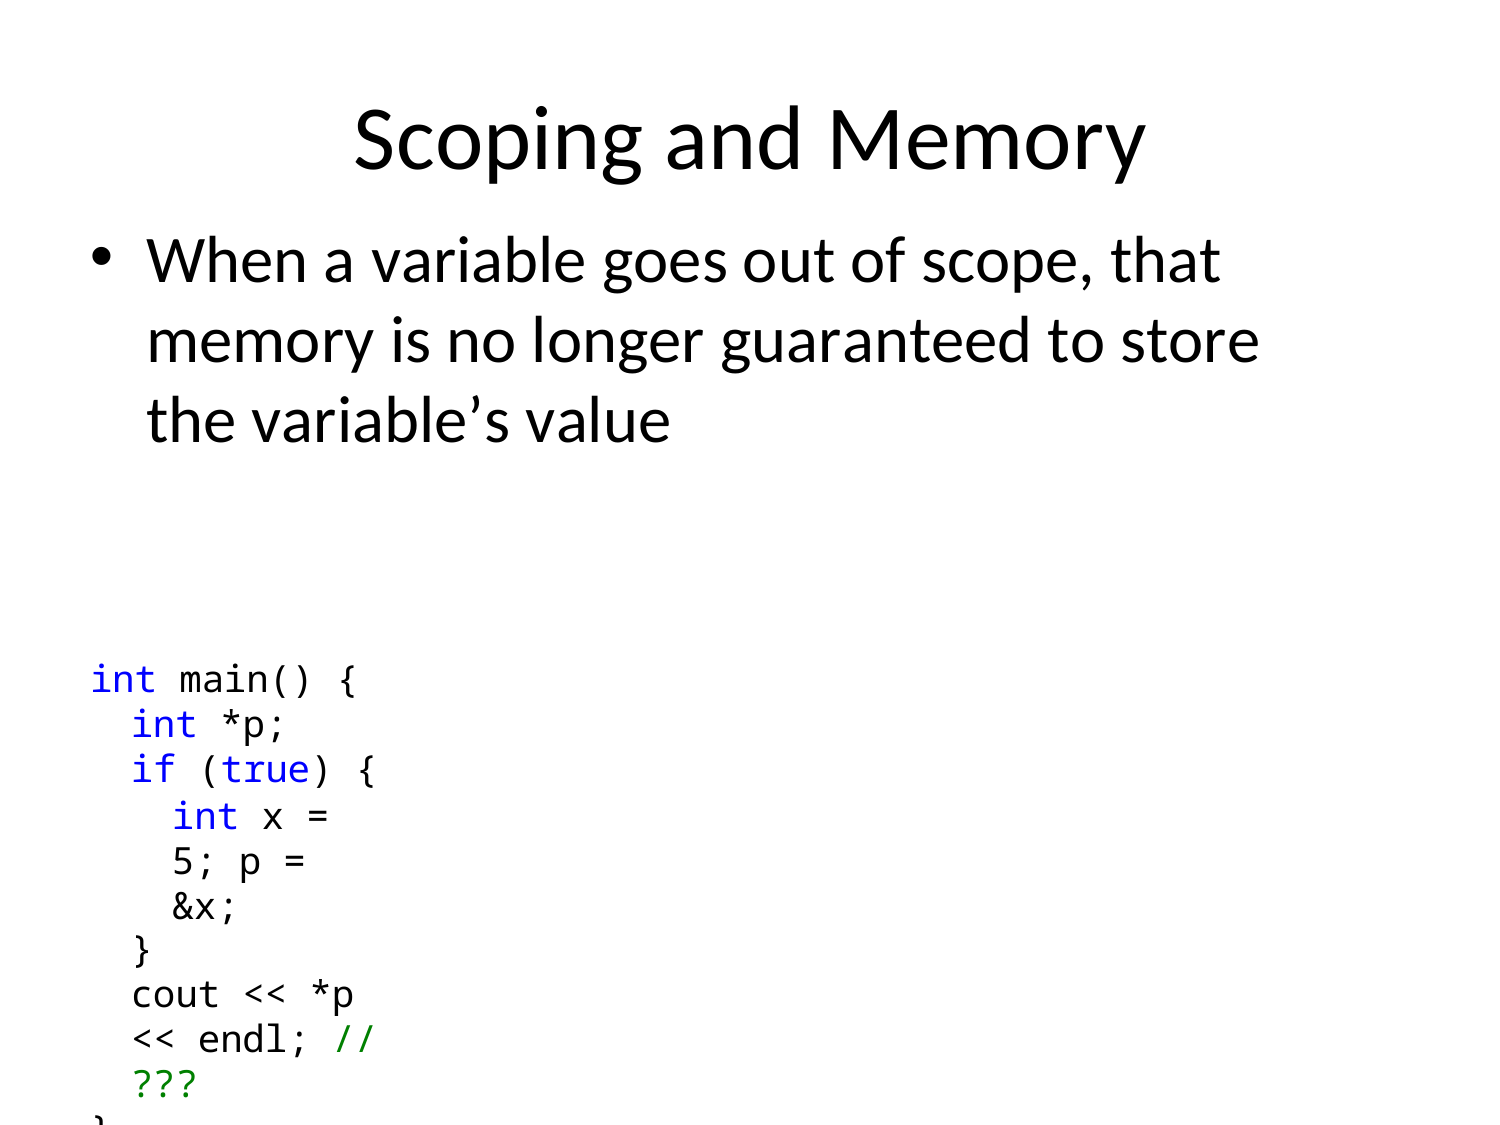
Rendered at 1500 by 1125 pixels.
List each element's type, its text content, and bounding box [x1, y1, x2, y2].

text_box int main() { int *p; if (true) { int x = 5; p = &x; } cout << *p << endl; // ??? } [87, 655, 668, 1020]
title Scoping and Memory [75, 32, 1425, 199]
text_box When a variable goes out of scope, that memory is no longer guaranteed to store the variable’s value [87, 215, 1363, 460]
